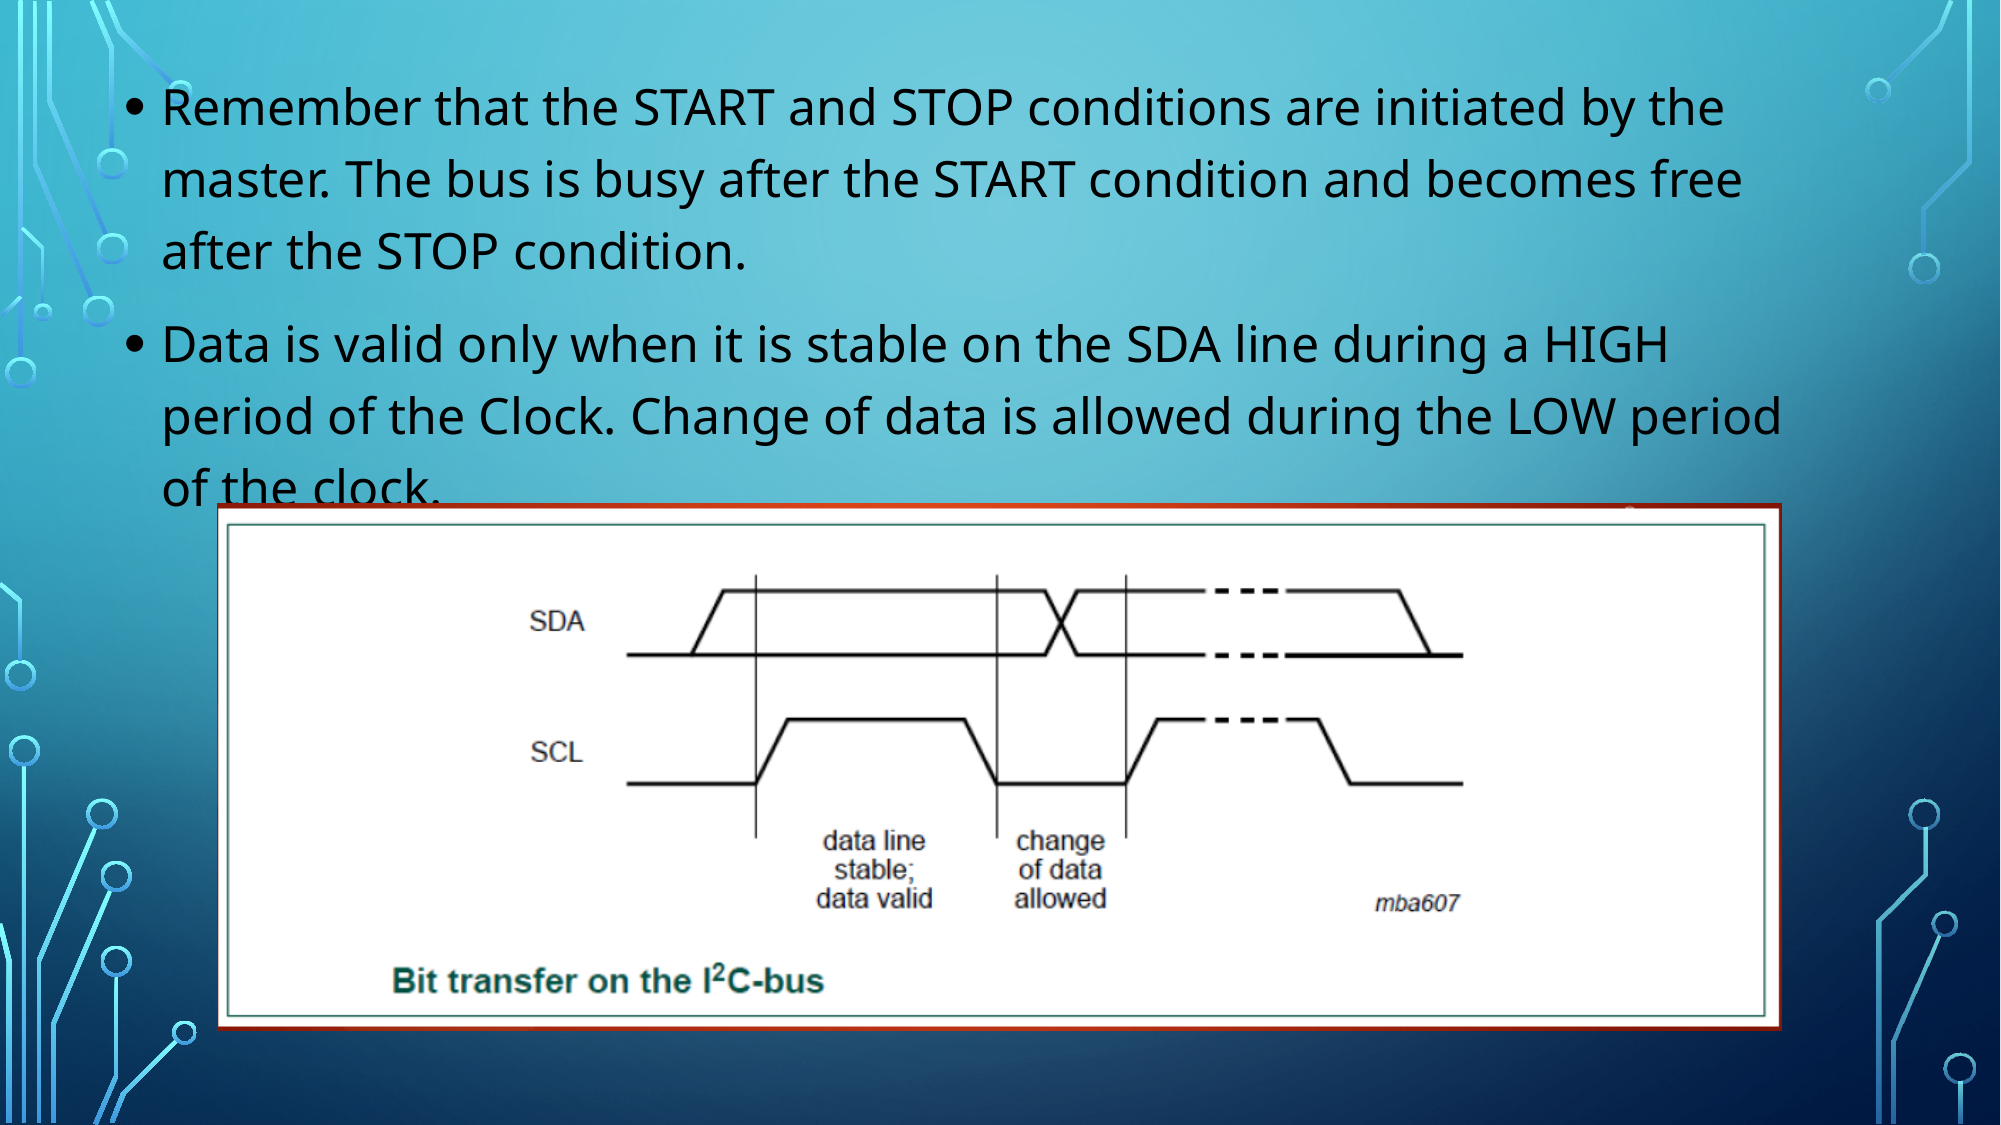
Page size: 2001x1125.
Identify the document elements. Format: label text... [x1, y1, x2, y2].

picture [217, 502, 1783, 1031]
list Remember that the START and STOP conditions are initiated by the master. The bus is busy after the START condition and becomes free after the STOP condition. Data is valid only when it is stable on the SDA line during a HIGH period of the Clock. Change of data is allowed during the LOW period of the clock. [108, 56, 1813, 950]
